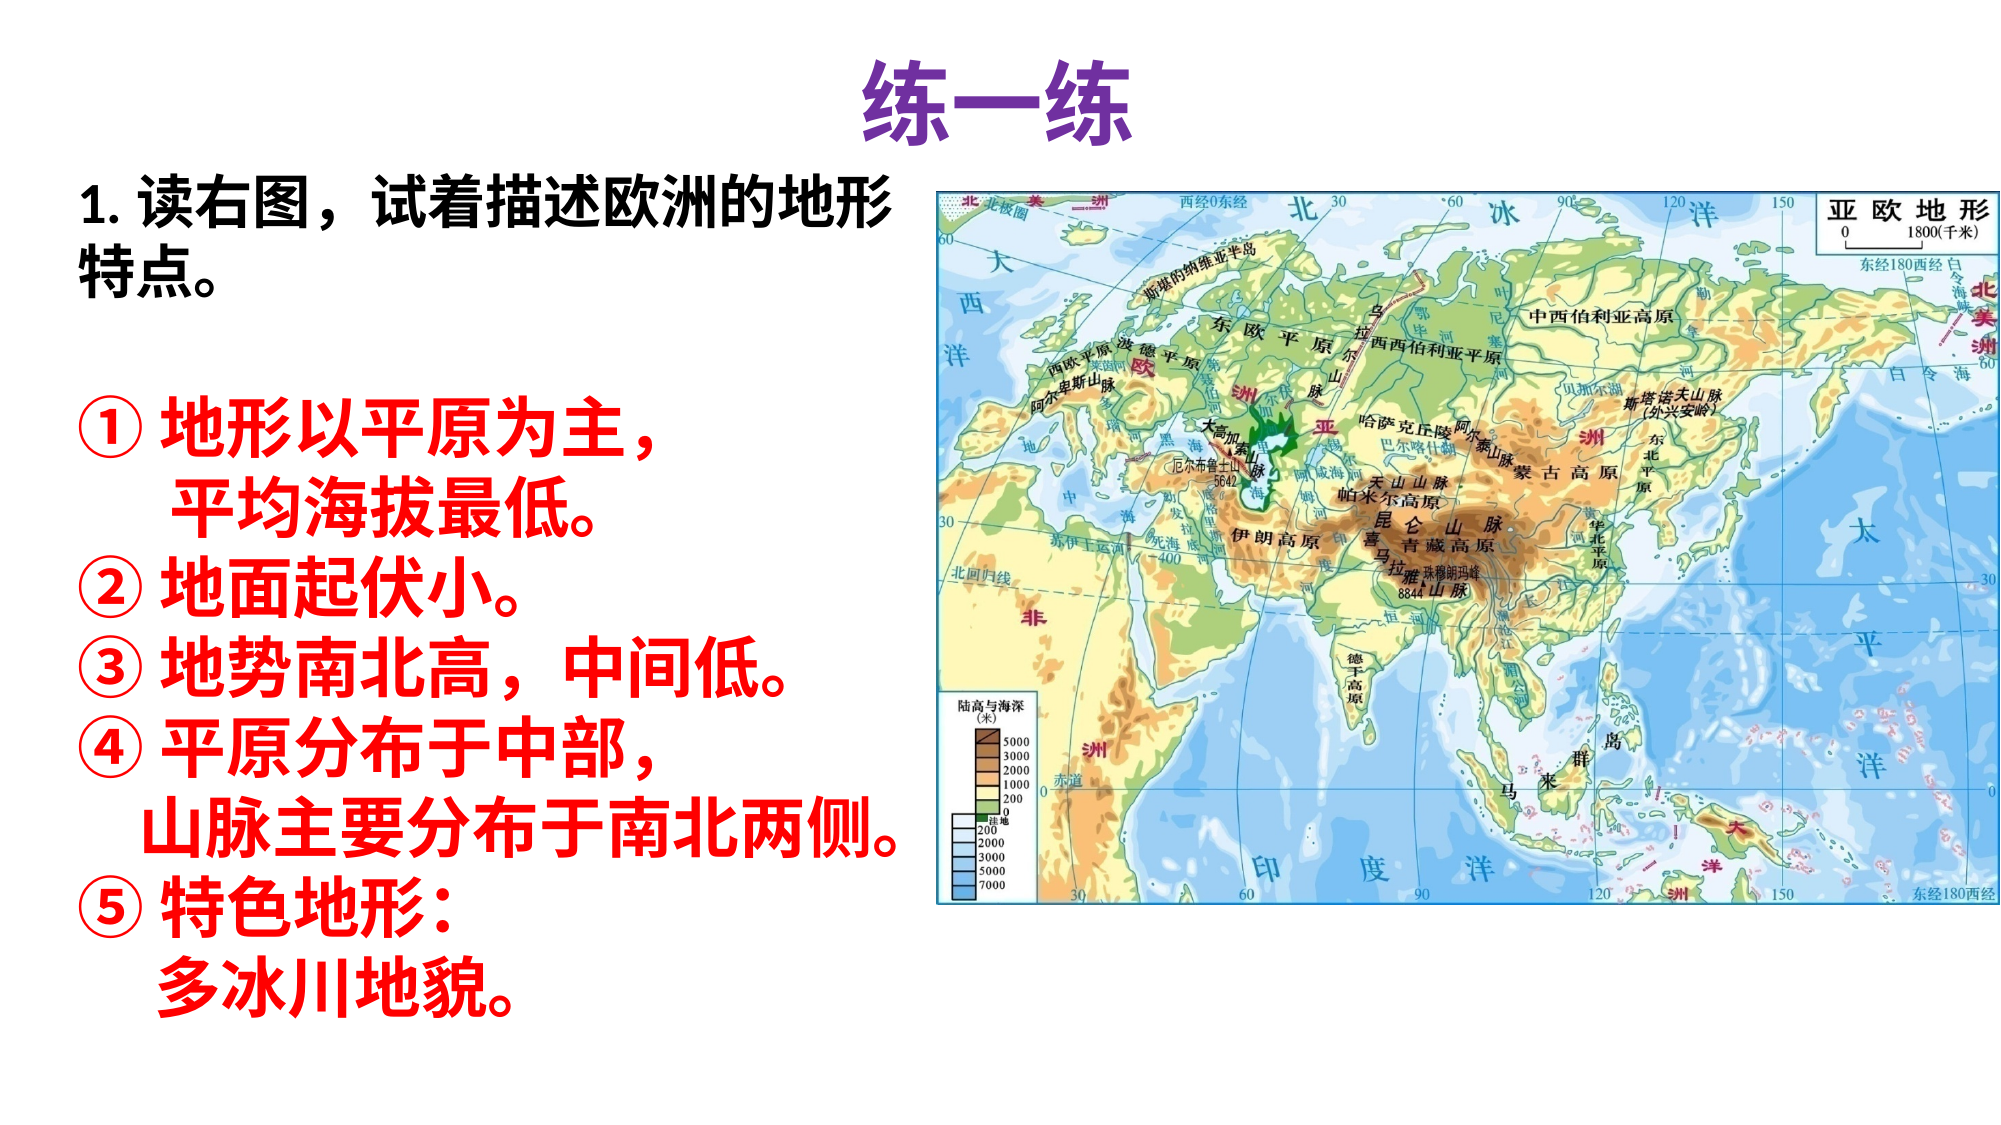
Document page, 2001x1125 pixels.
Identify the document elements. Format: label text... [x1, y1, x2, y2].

text_box 1.读右图，试着描述欧洲的地形特点。 ①地形以平原为主， 平均海拔最低。 ②地面起伏小。 ③地势南北高，中间低。 ④平原分布于中部， 山脉主要分布于南北两侧。 ⑤特色地形： 多冰川地貌。 [62, 158, 933, 1093]
title 练一练 [845, 0, 1418, 218]
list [936, 191, 2000, 905]
